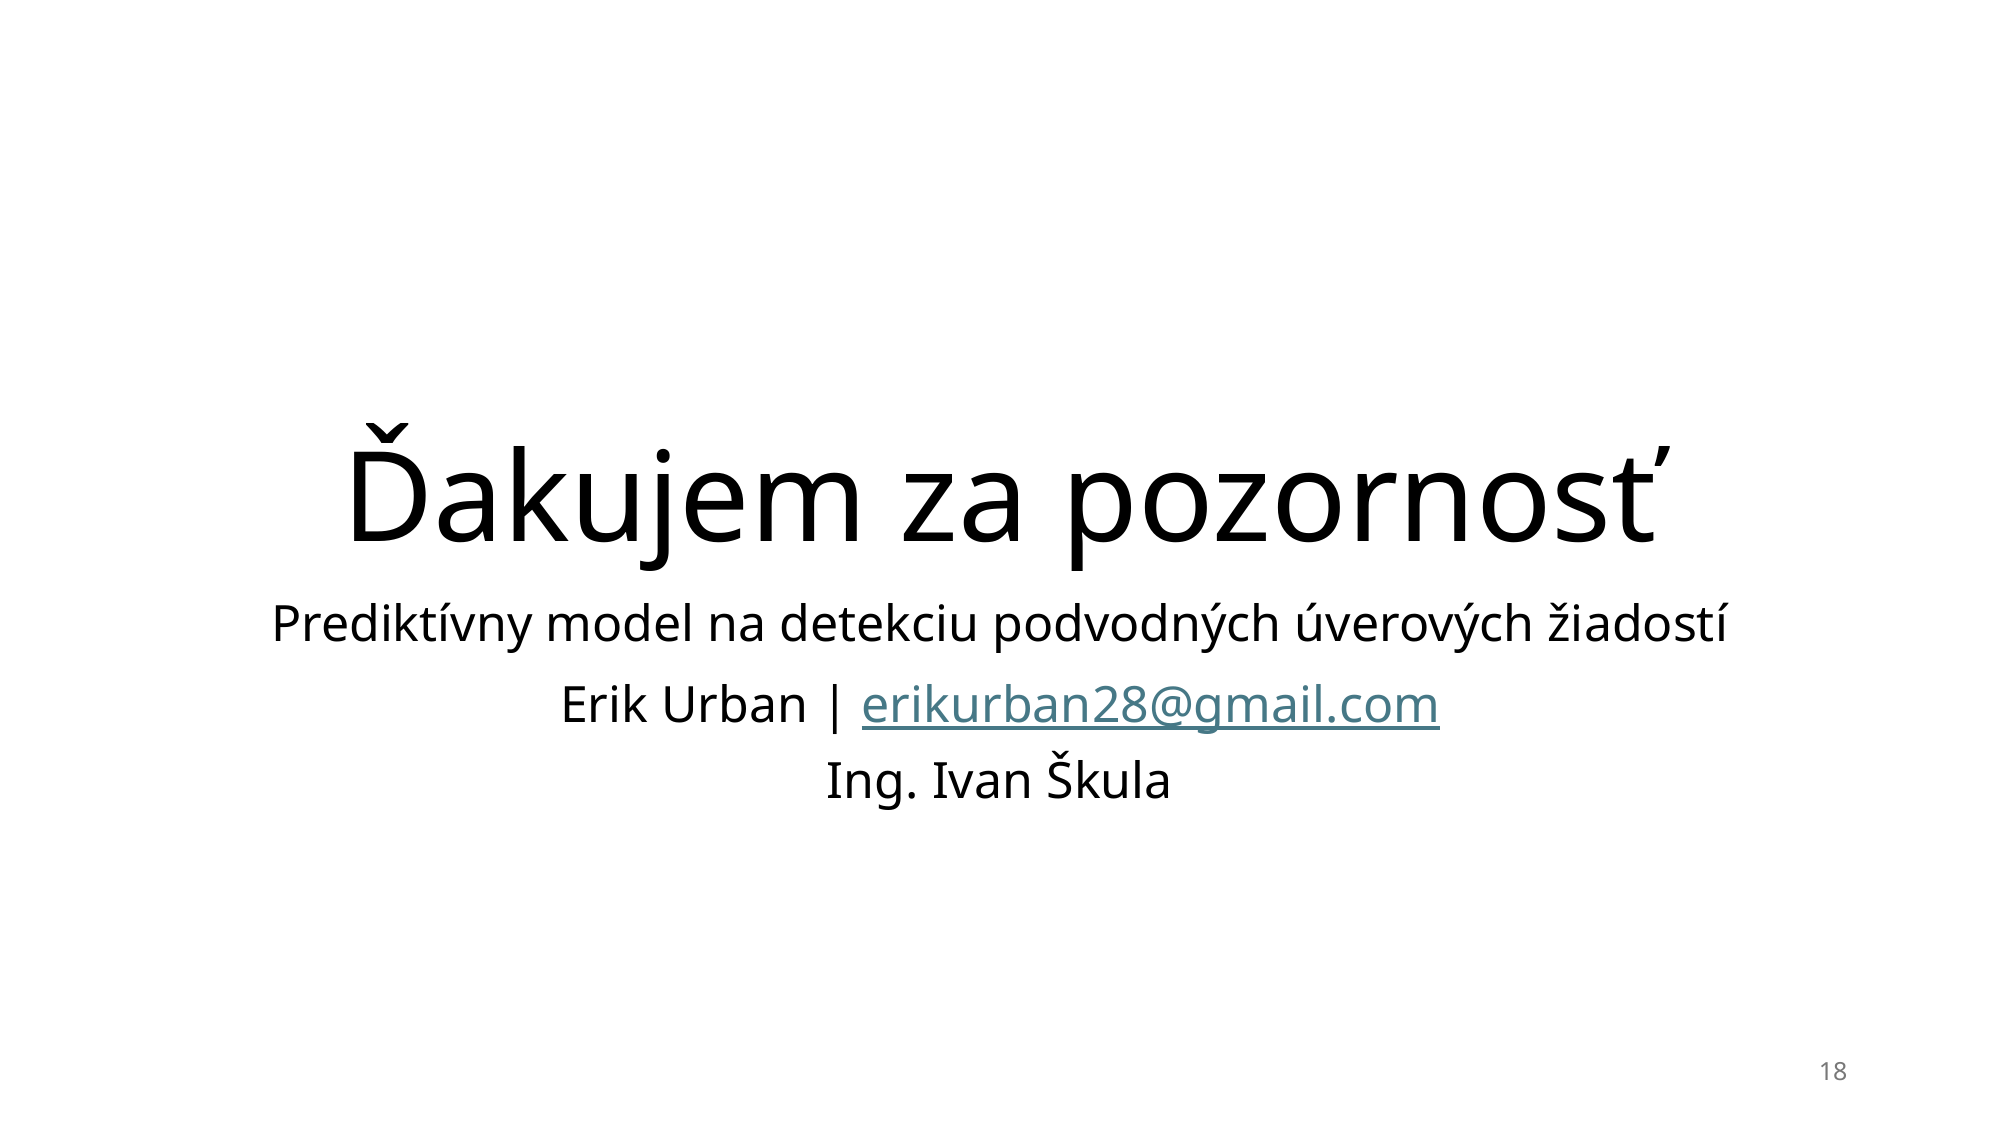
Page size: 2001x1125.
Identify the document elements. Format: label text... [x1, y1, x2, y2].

subtitle Prediktívny model na detekciu podvodných úverových žiadostí Erik Urban | erikurban28@gmail.com Ing. Ivan Škula [249, 590, 1750, 863]
slide_number 18 [1412, 1042, 1863, 1103]
title Ďakujem za pozornosť [249, 184, 1750, 576]
